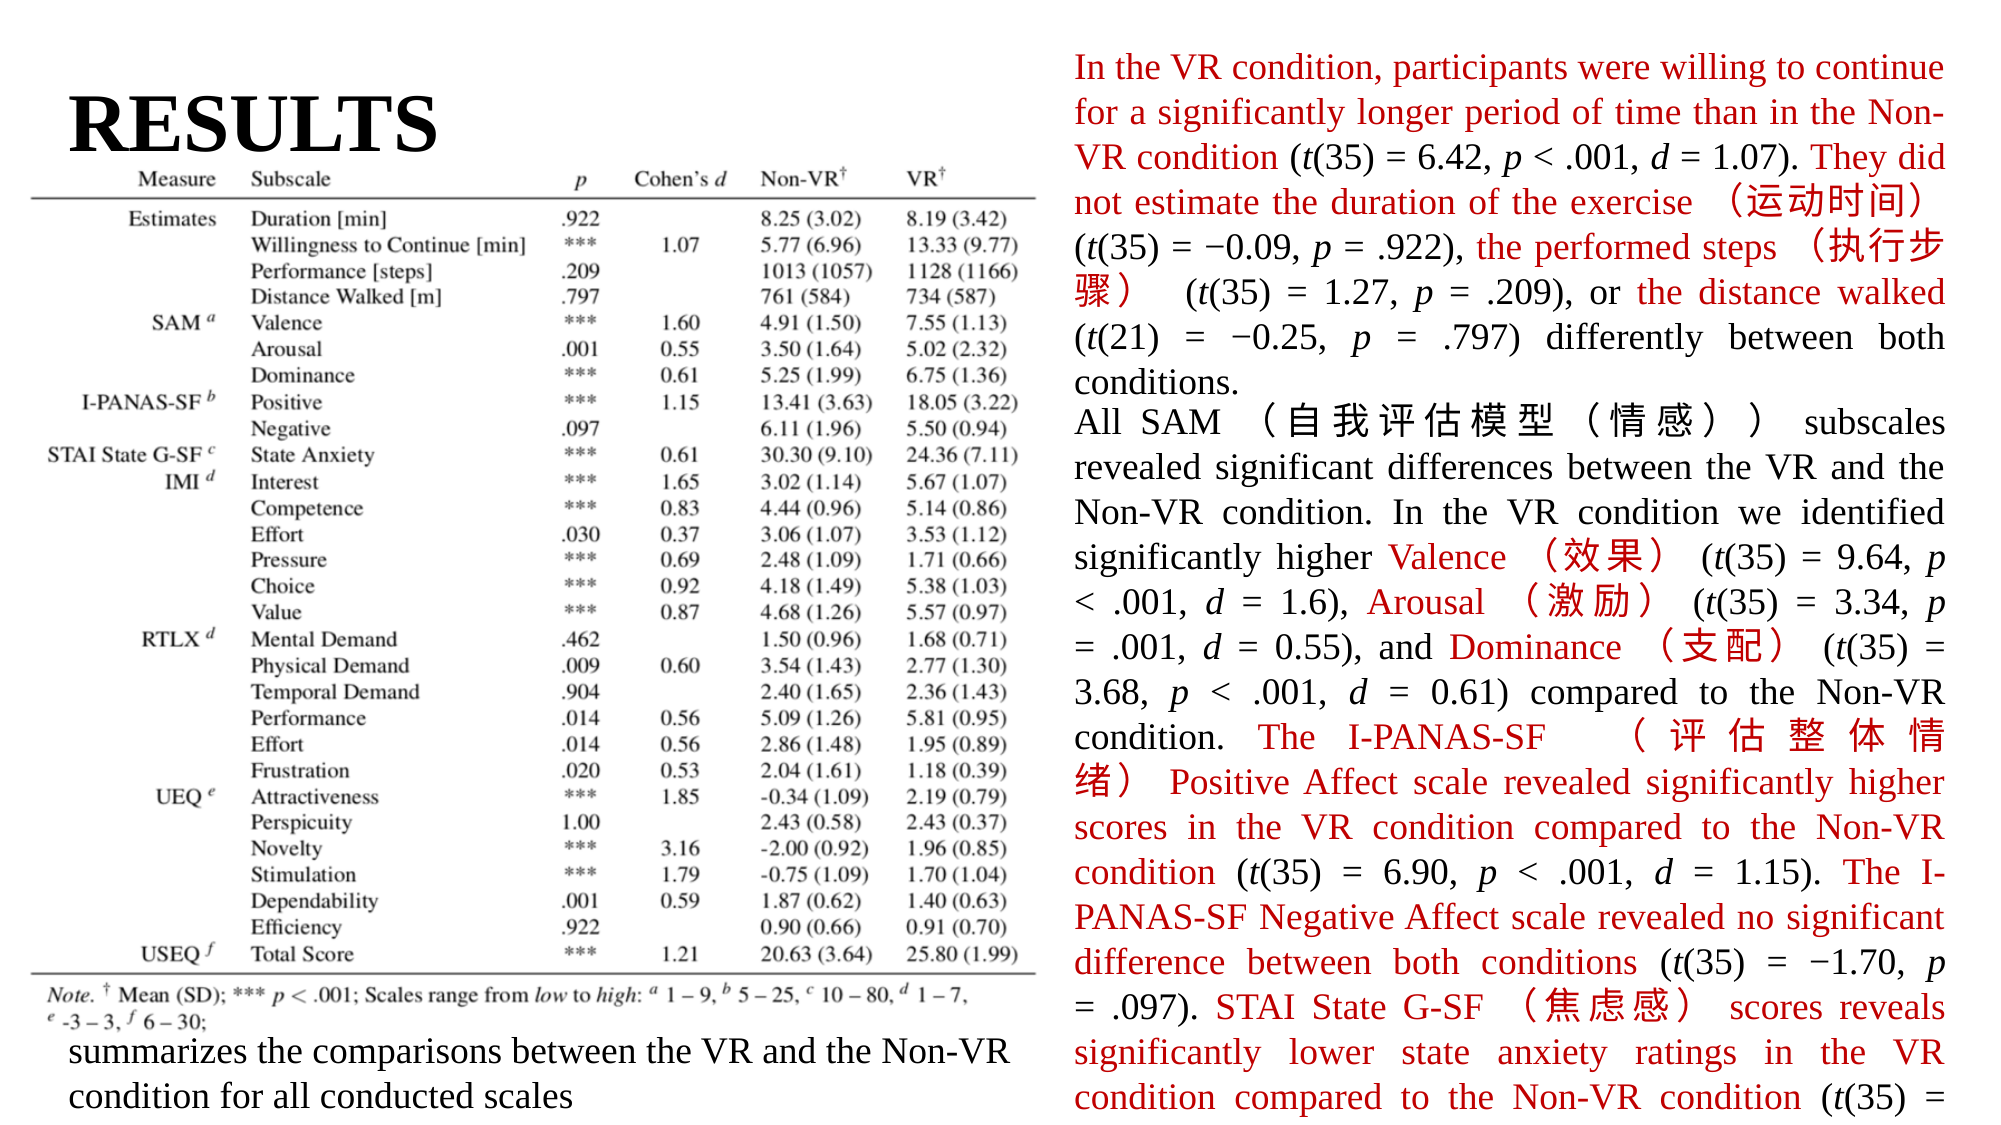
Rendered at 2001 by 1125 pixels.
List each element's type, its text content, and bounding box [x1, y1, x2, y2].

text_box RESULTS [53, 60, 1059, 151]
text_box summarizes the comparisons between the VR and the Non-VR condition for all conducted scales [53, 1045, 1054, 1124]
text_box In the VR condition, participants were willing to continue for a significantly longer period of time than in the Non-VR condition (t(35) = 6.42, p < .001, d = 1.07). They did not estimate the duration of the exercise（运动时间） (t(35) = −0.09, p = .922), the performed steps（执行步骤） (t(35) = 1.27, p = .209), or the distance walked (t(21) = −0.25, p = .797) differently between both conditions. [1059, 34, 1961, 389]
text_box All SAM（自我评估模型（情感））subscales revealed significant differences between the VR and the Non-VR condition. In the VR condition we identified significantly higher Valence（效果）(t(35) = 9.64, p < .001, d = 1.6), Arousal（激励）(t(35) = 3.34, p = .001, d = 0.55), and Dominance（支配）(t(35) = 3.68, p < .001, d = 0.61) compared to the Non-VR condition. The I-PANAS-SF （评估整体情绪）Positive Affect scale revealed significantly higher scores in the VR condition compared to the Non-VR condition (t(35) = 6.90, p < .001, d = 1.15). The I-PANAS-SF Negative Affect scale revealed no significant difference between both conditions (t(35) = −1.70, p = .097). STAI State G-SF（焦虑感）scores reveals significantly lower state anxiety ratings in the VR condition compared to the Non-VR condition (t(35) = −3.71, p < .001, d = 0.61). [1059, 389, 1961, 1125]
picture [18, 151, 1060, 1045]
